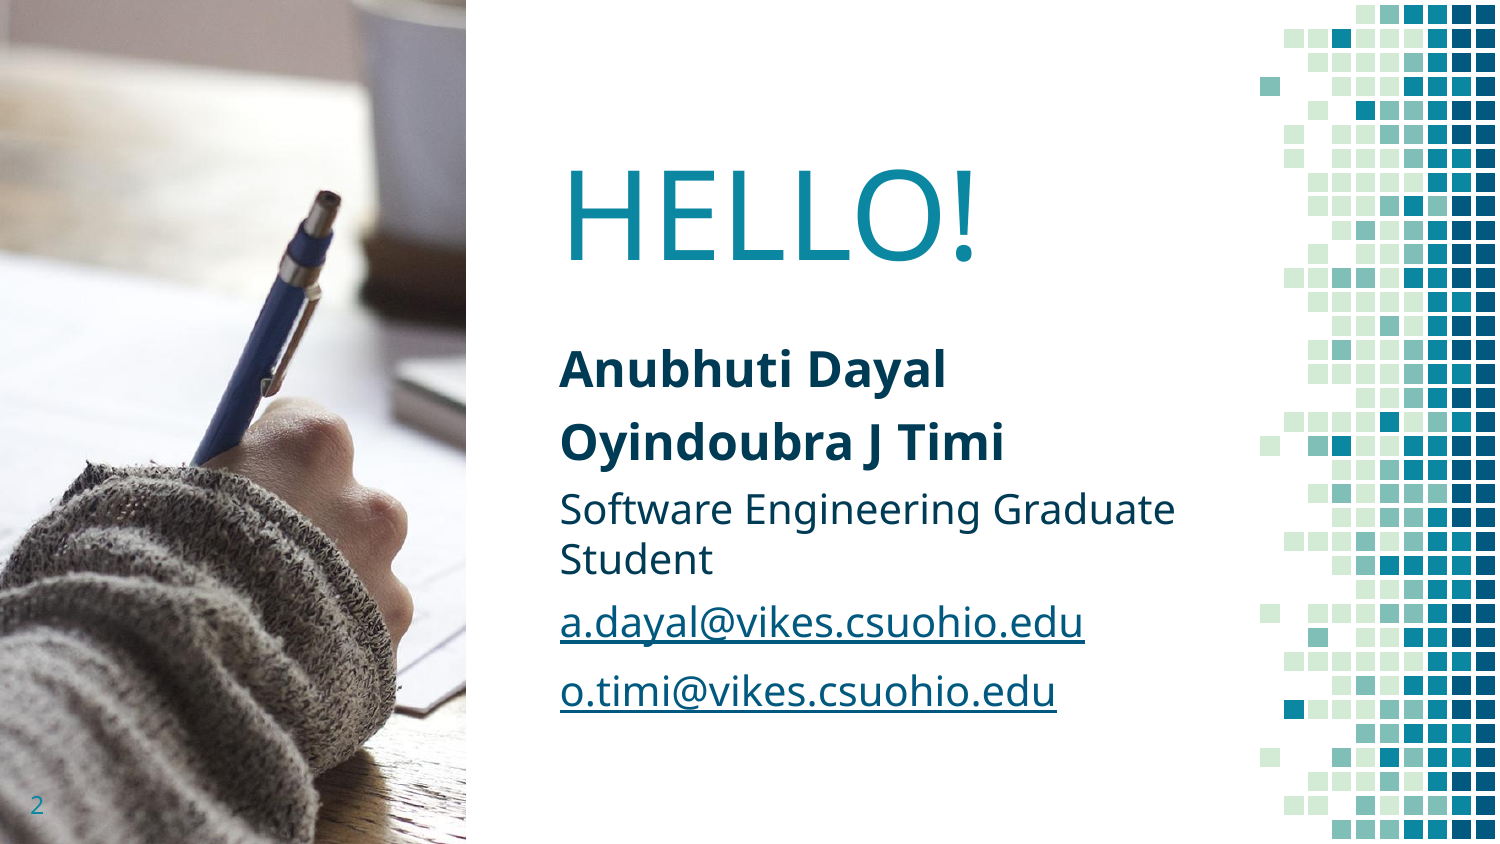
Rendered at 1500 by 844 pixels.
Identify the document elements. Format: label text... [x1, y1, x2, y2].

title HELLO! [544, 109, 1157, 300]
subtitle Anubhuti Dayal Oyindoubra J Timi Software Engineering Graduate Student a.dayal@vikes.csuohio.edu o.timi@vikes.csuohio.edu [544, 322, 1350, 731]
picture [0, 0, 467, 844]
